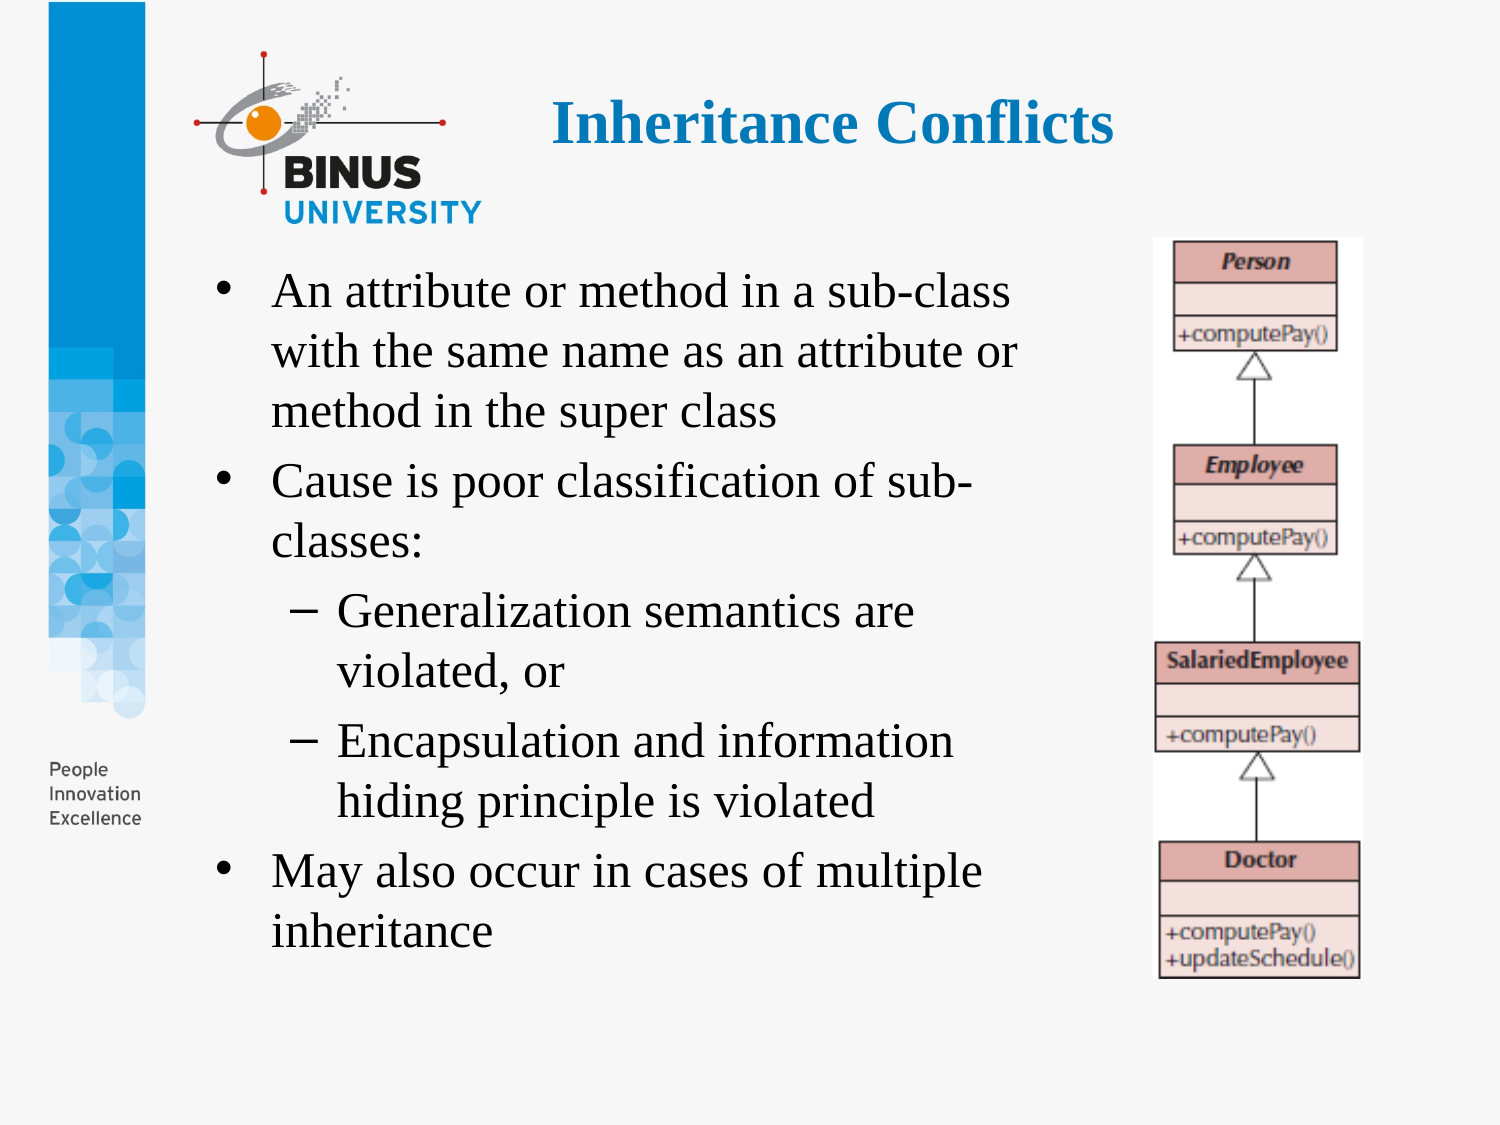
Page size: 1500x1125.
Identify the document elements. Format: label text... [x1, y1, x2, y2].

title Inheritance Conflicts [340, 24, 1325, 213]
picture [0, 0, 1500, 979]
list An attribute or method in a sub-class with the same name as an attribute or method in the super class Cause is poor classification of sub-classes: Generalization semantics are violated, or Encapsulation and information hiding principle is violated May also occur in cases of multiple inheritance [200, 249, 1100, 1025]
